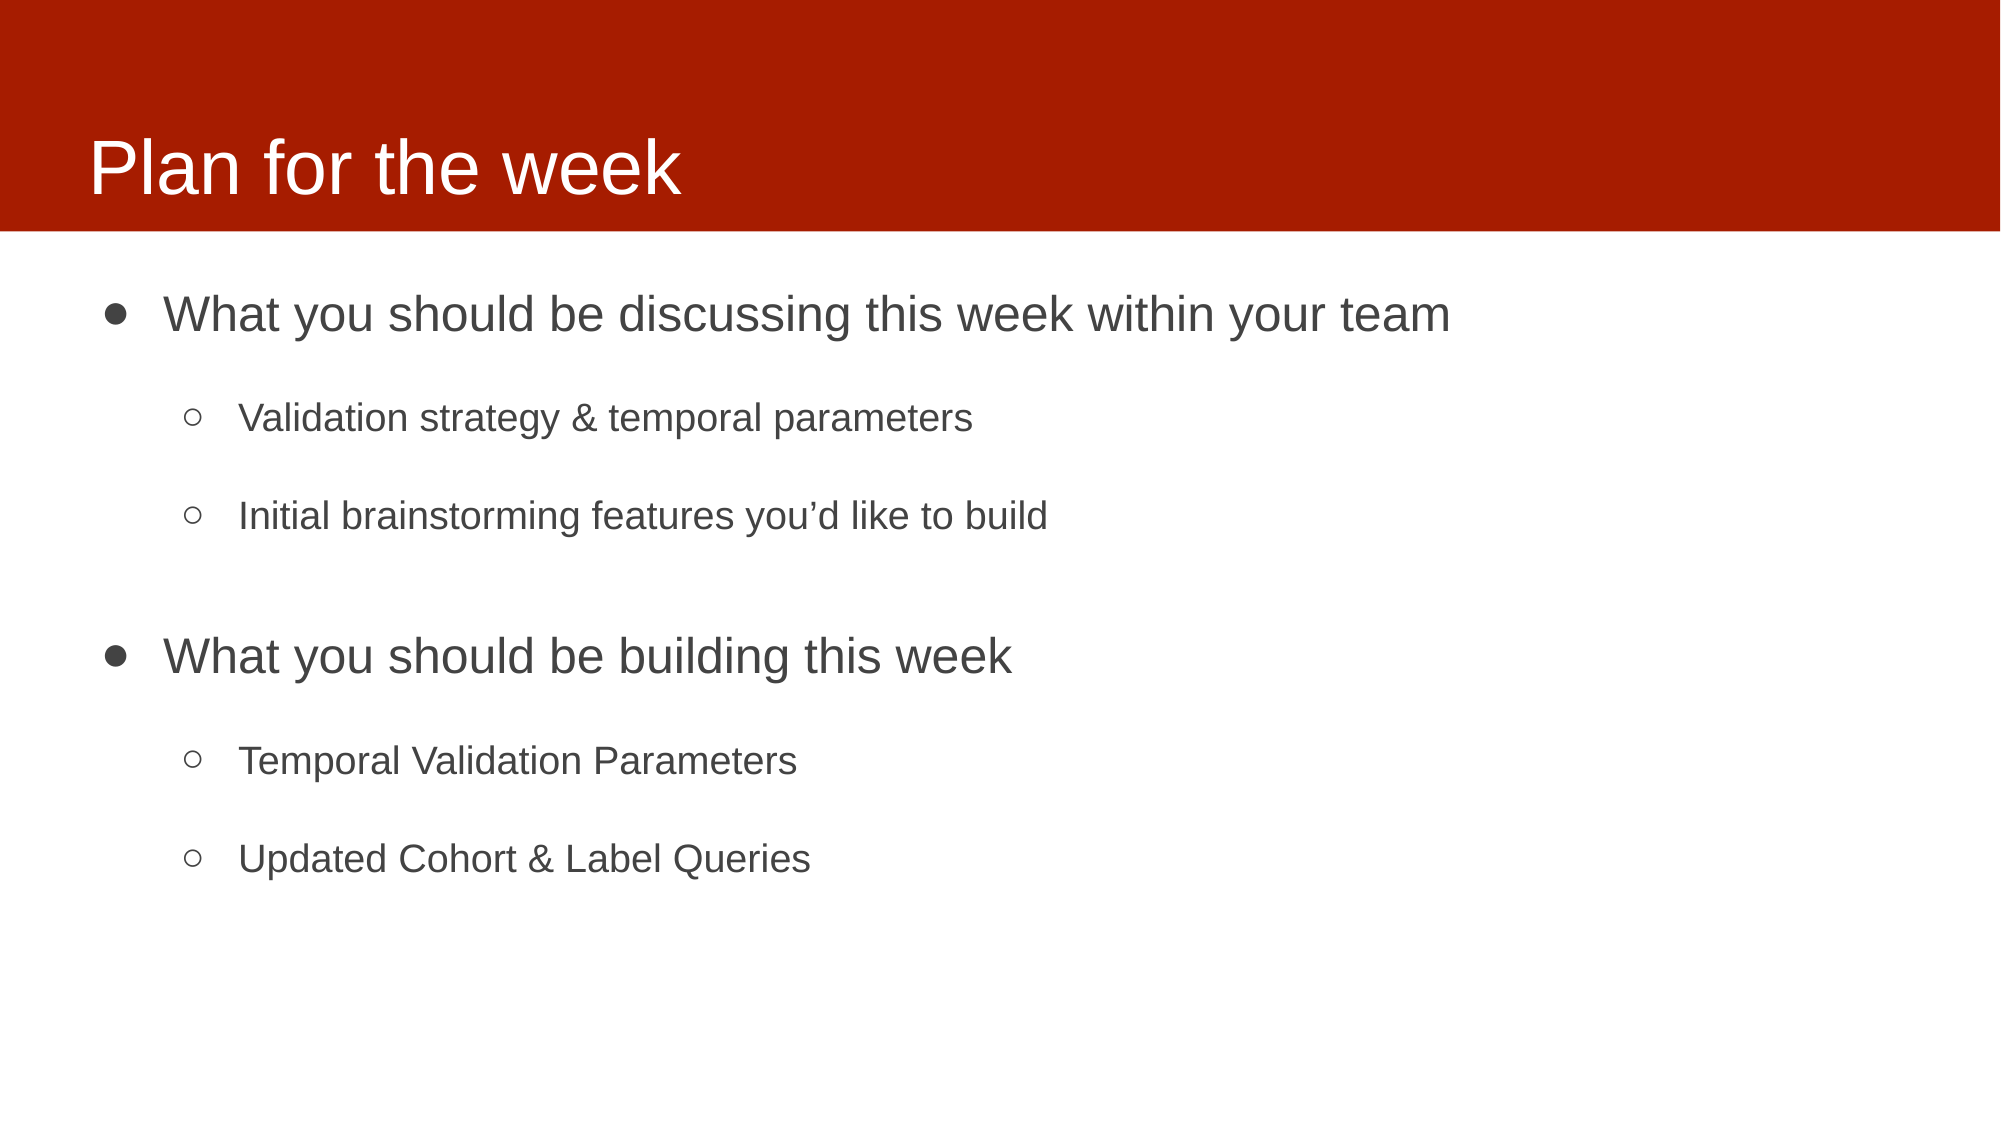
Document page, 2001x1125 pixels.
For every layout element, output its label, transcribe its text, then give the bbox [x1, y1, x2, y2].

title Plan for the week [68, 97, 1932, 223]
list What you should be discussing this week within your team Validation strategy & temporal parameters Initial brainstorming features you’d like to build What you should be building this week Temporal Validation Parameters Updated Cohort & Label Queries [68, 252, 1932, 1000]
